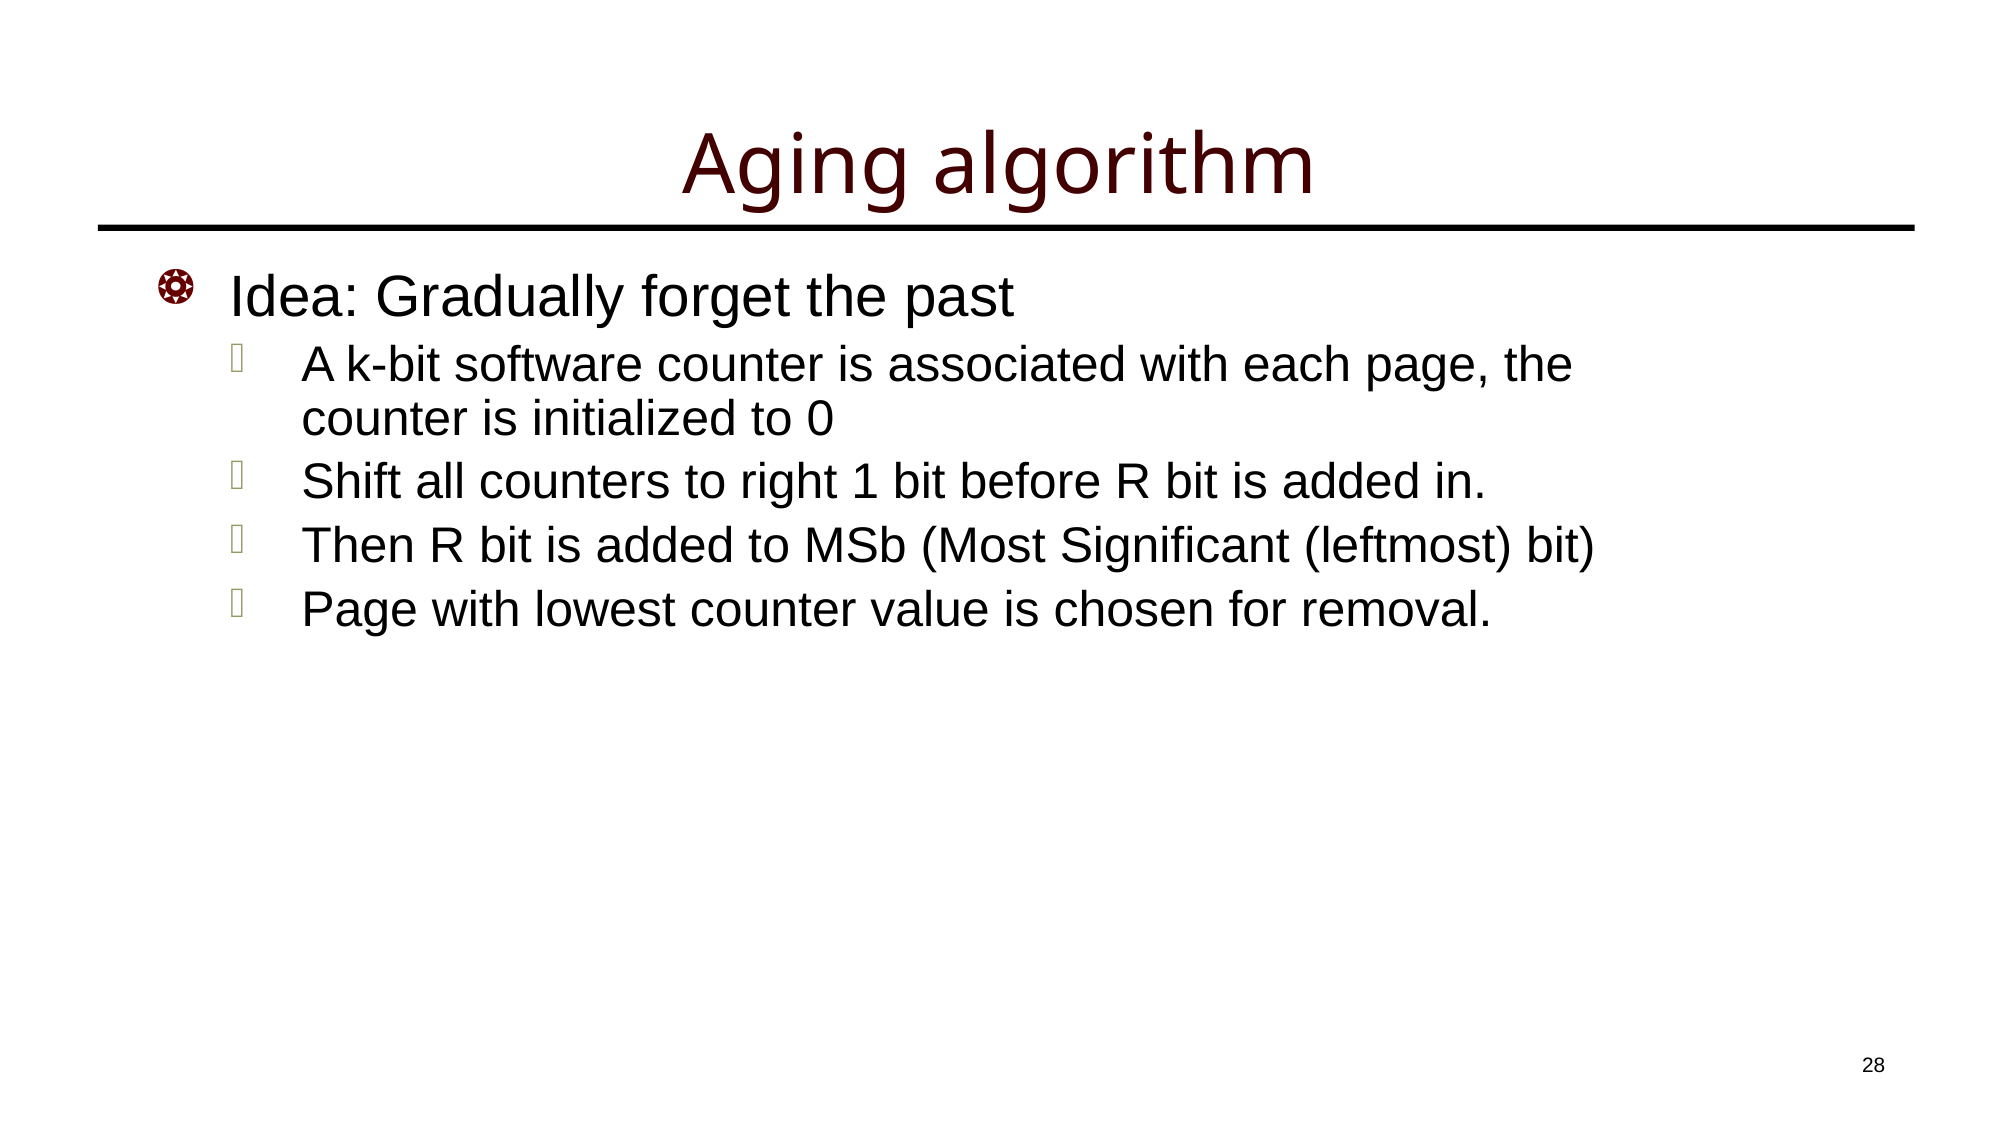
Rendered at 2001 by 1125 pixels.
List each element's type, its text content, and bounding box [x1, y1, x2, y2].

slide_number 28 [1483, 1043, 1901, 1120]
title Aging algorithm [99, 66, 1902, 218]
list Idea: Gradually forget the past A k-bit software counter is associated with each page, the counter is initialized to 0 Shift all counters to right 1 bit before R bit is added in. Then R bit is added to MSb (Most Significant (leftmost) bit) Page with lowest counter value is chosen for removal. [137, 250, 1763, 1009]
